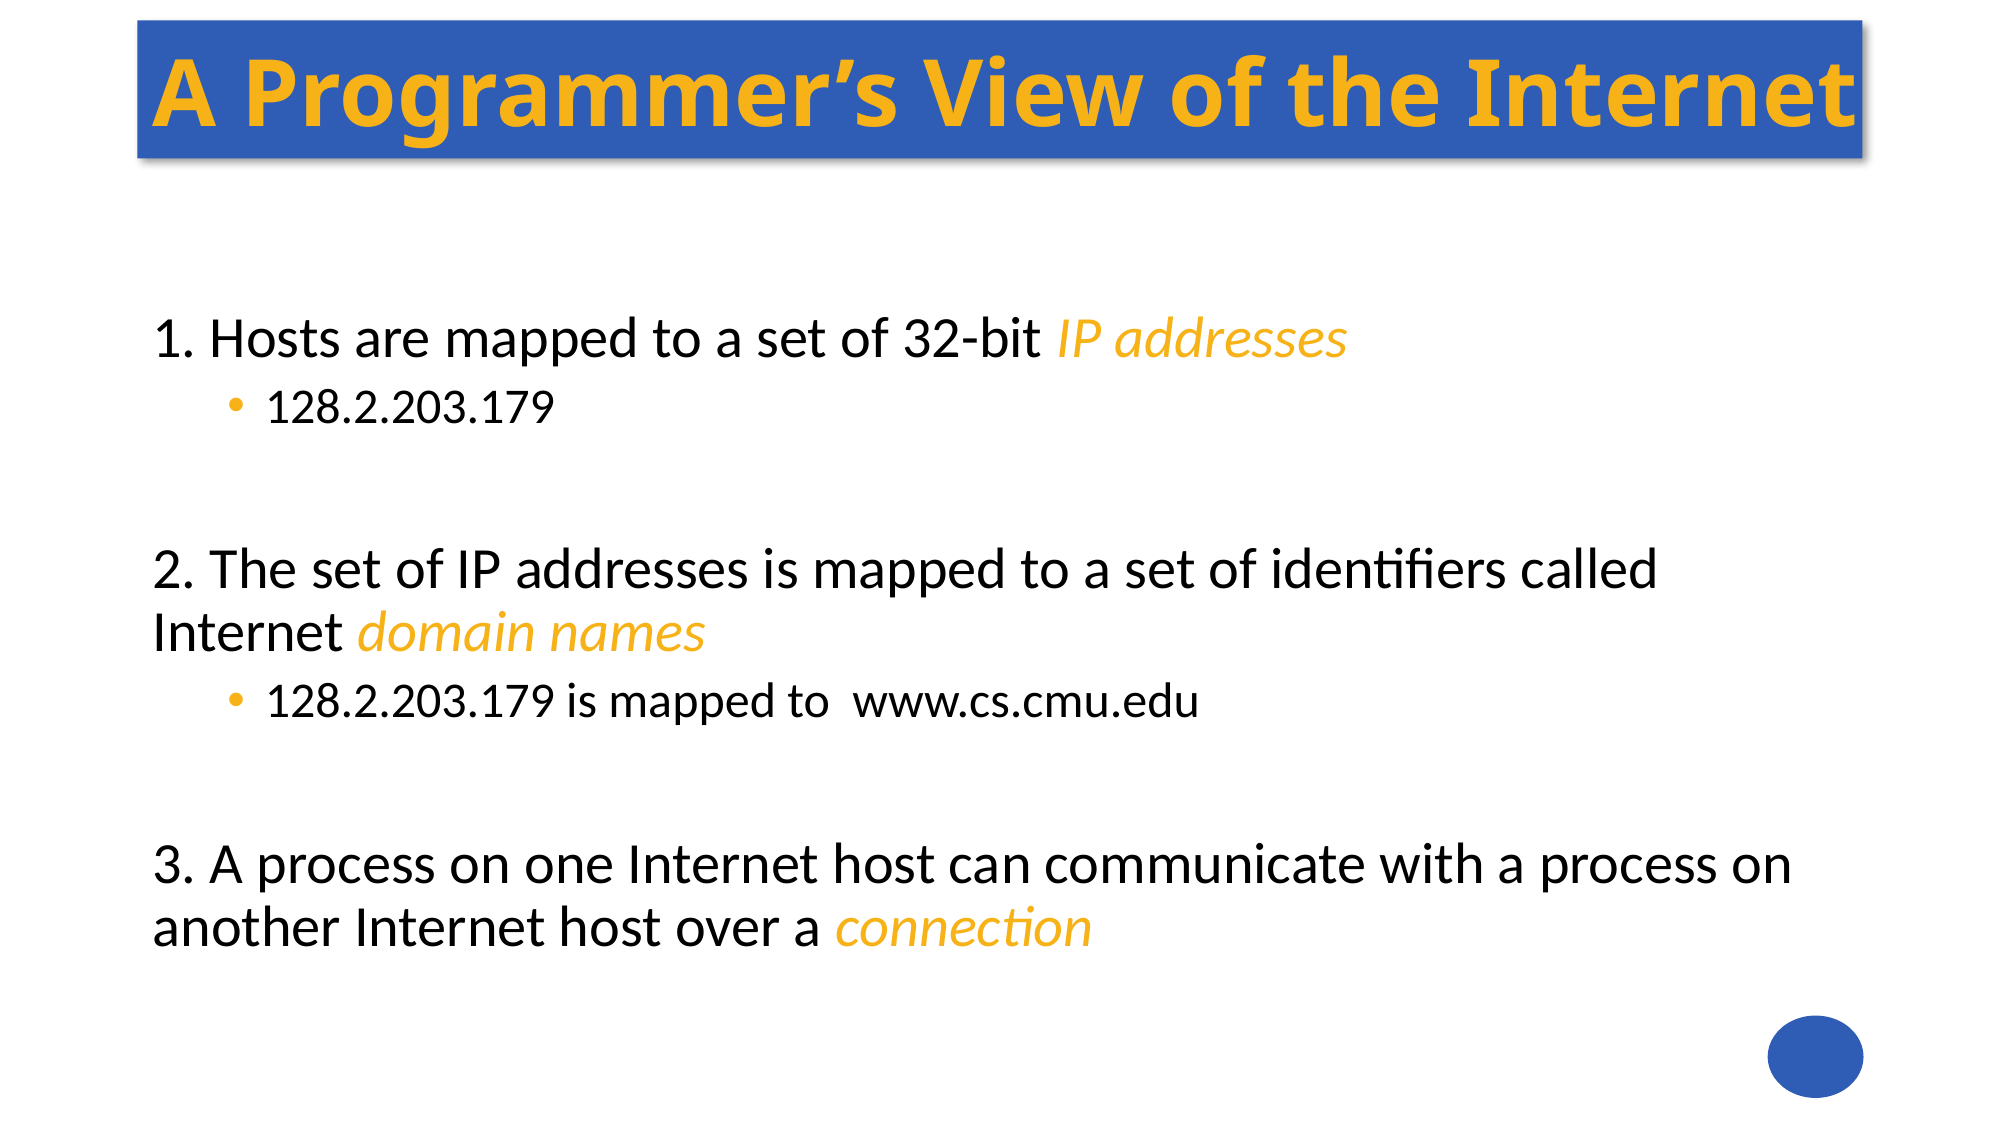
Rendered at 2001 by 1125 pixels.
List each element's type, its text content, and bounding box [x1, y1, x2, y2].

title A Programmer’s View of the Internet [137, 23, 1863, 155]
list 1. Hosts are mapped to a set of 32-bit IP addresses 128.2.203.179 2. The set of IP addresses is mapped to a set of identifiers called Internet domain names 128.2.203.179 is mapped to www.cs.cmu.edu 3. A process on one Internet host can communicate with a process on another Internet host over a connection [137, 299, 1863, 1014]
